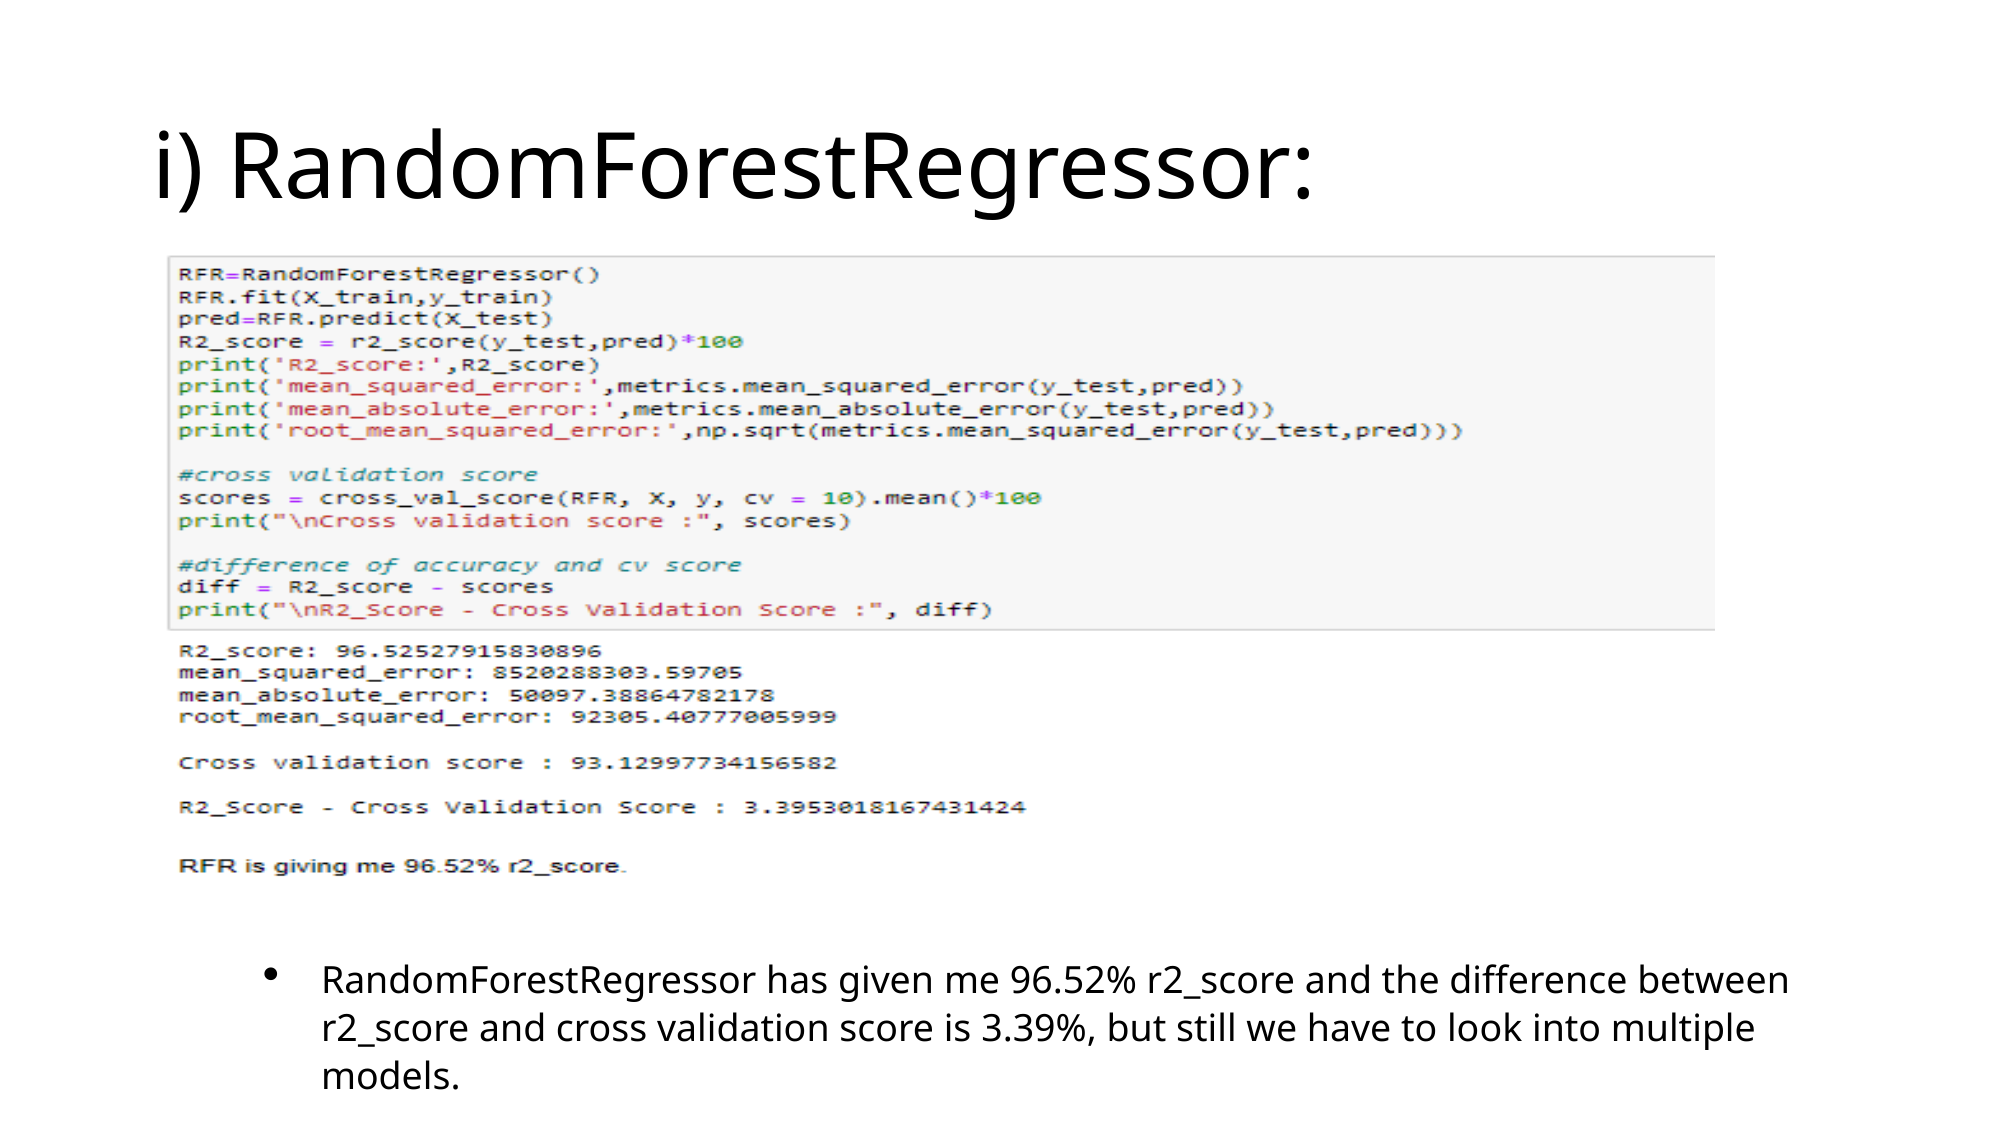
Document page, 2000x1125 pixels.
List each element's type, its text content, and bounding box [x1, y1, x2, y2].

text_box RandomForestRegressor has given me 96.52% r2_score and the difference between r2_score and cross validation score is 3.39%, but still we have to look into multiple models. [249, 945, 1874, 1105]
title i) RandomForestRegressor: [137, 59, 1862, 278]
picture [158, 251, 1715, 932]
